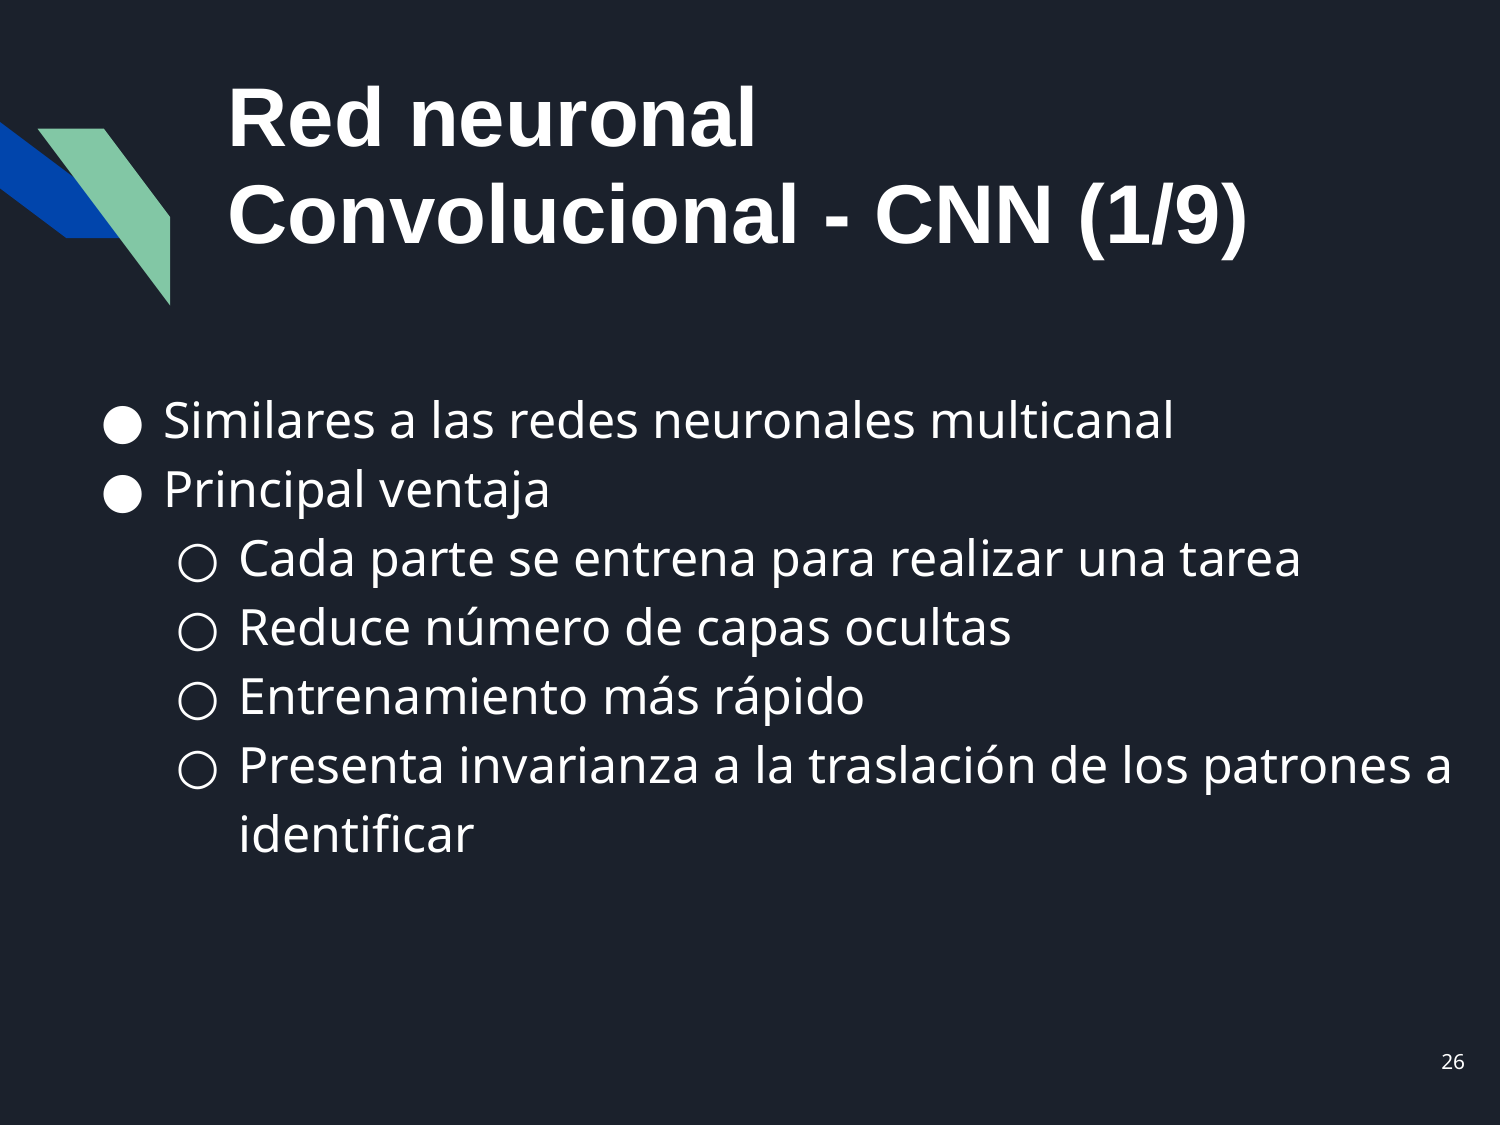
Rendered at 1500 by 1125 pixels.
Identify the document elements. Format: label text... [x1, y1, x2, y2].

title Red neuronal Convolucional - CNN (1/9) [212, 54, 1368, 254]
list Similares a las redes neuronales multicanal Principal ventaja Cada parte se entrena para realizar una tarea Reduce número de capas ocultas Entrenamiento más rápido Presenta invarianza a la traslación de los patrones a identificar [73, 364, 1500, 1020]
slide_number ‹#› [1389, 1019, 1480, 1106]
